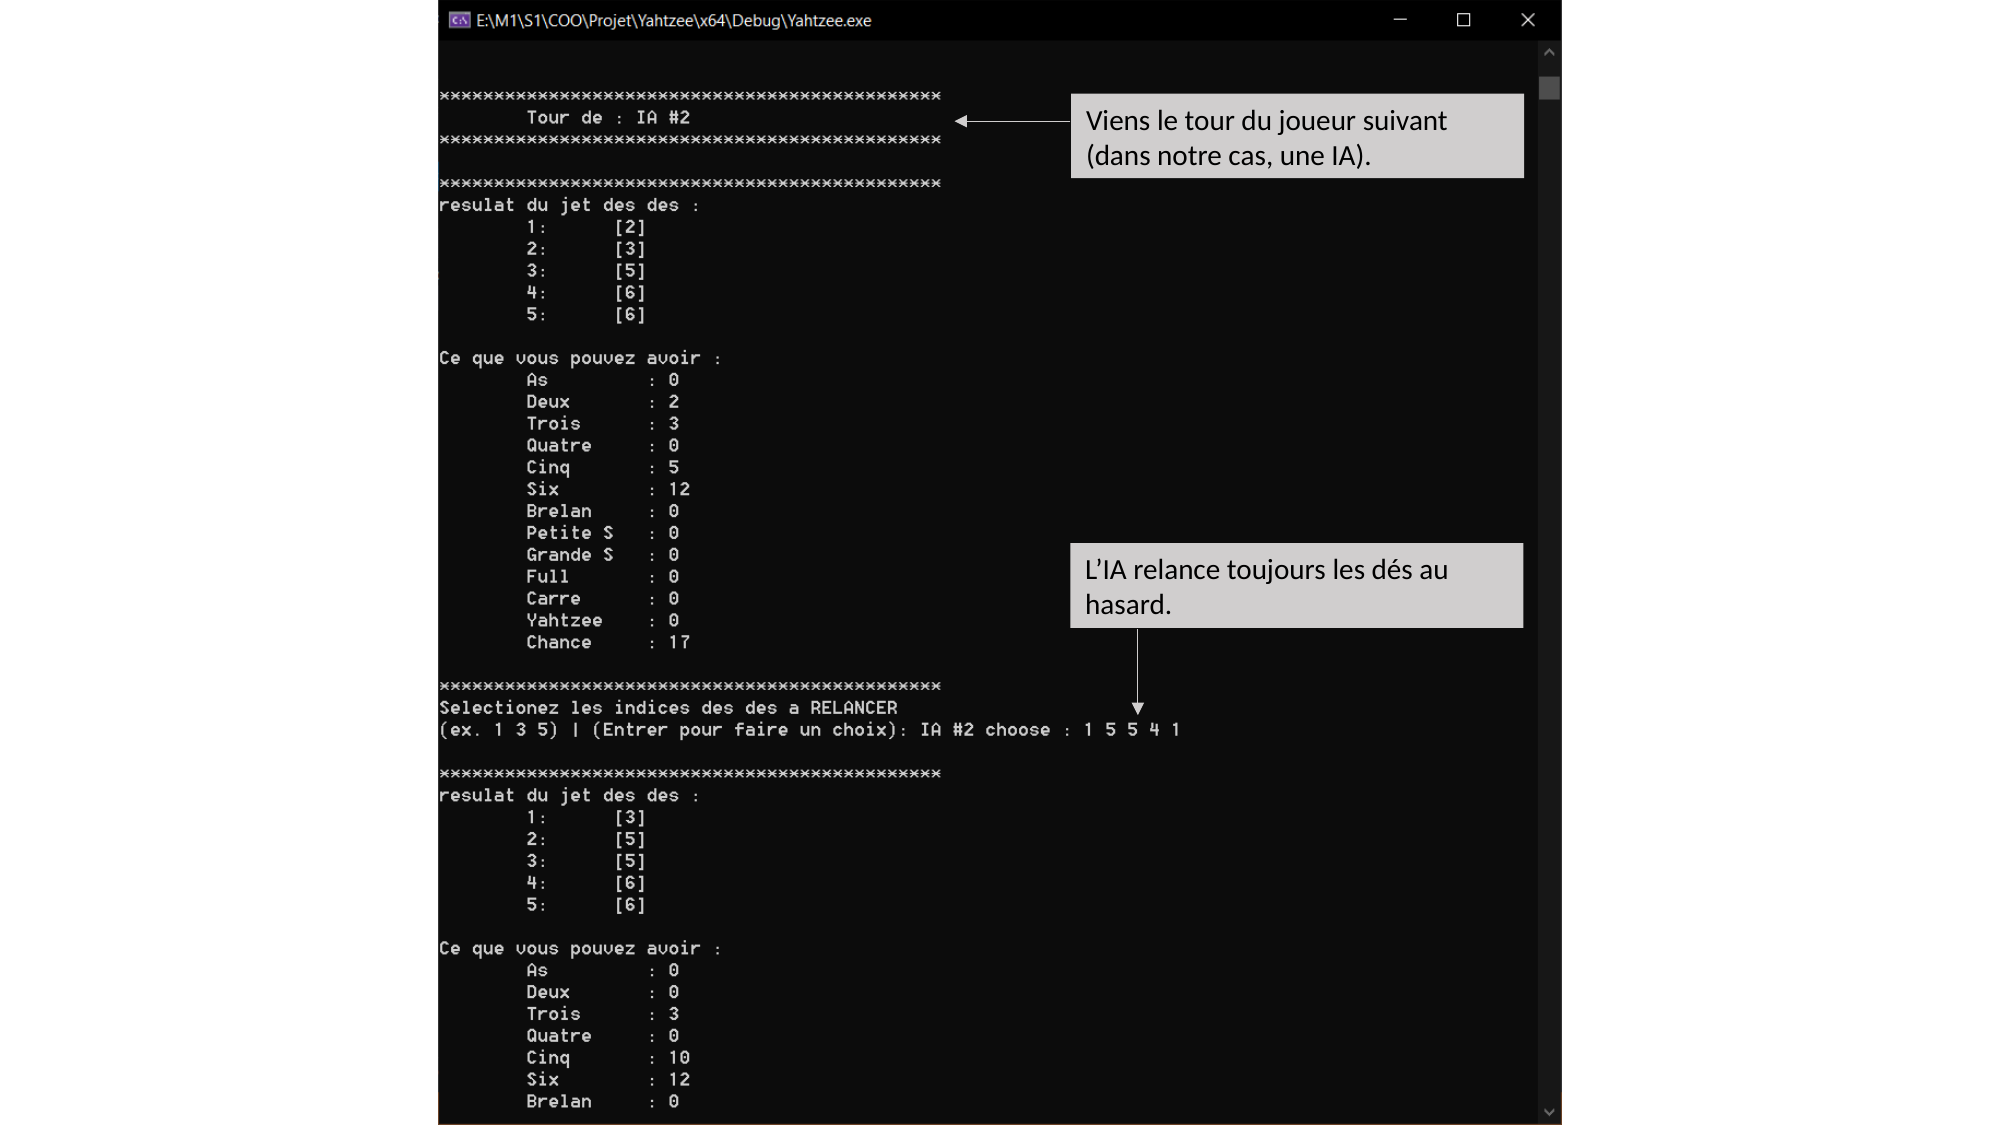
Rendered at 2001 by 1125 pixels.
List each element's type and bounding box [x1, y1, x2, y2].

picture [437, 0, 1562, 1125]
